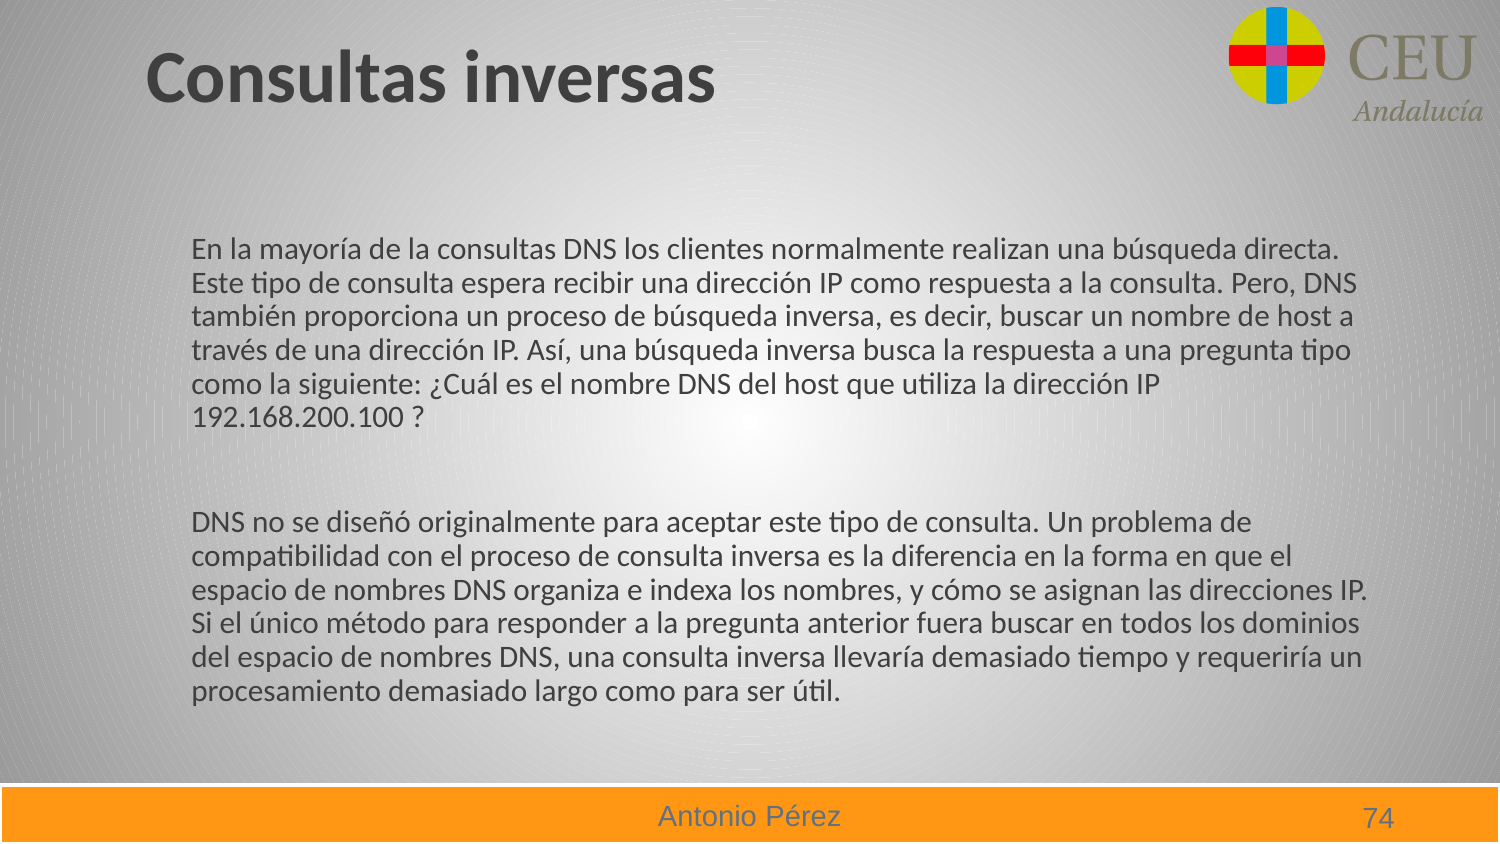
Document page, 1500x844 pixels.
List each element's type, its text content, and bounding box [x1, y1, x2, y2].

title Consultas inversas [135, 35, 1373, 214]
list En la mayoría de la consultas DNS los clientes normalmente realizan una búsqueda directa. Este tipo de consulta espera recibir una dirección IP como respuesta a la consulta. Pero, DNS también proporciona un proceso de búsqueda inversa, es decir, buscar un nombre de host a través de una dirección IP. Así, una búsqueda inversa busca la respuesta a una pregunta tipo como la siguiente: ¿Cuál es el nombre DNS del host que utiliza la dirección IP 192.168.200.100 ? DNS no se diseñó originalmente para aceptar este tipo de consulta. Un problema de compatibilidad con el proceso de consulta inversa es la diferencia en la forma en que el espacio de nombres DNS organiza e indexa los nombres, y cómo se asignan las direcciones IP. Si el único método para responder a la pregunta anterior fuera buscar en todos los dominios del espacio de nombres DNS, una consulta inversa llevaría demasiado tiempo y requeriría un procesamiento demasiado largo como para ser útil. [135, 227, 1373, 723]
picture [1216, 0, 1500, 137]
